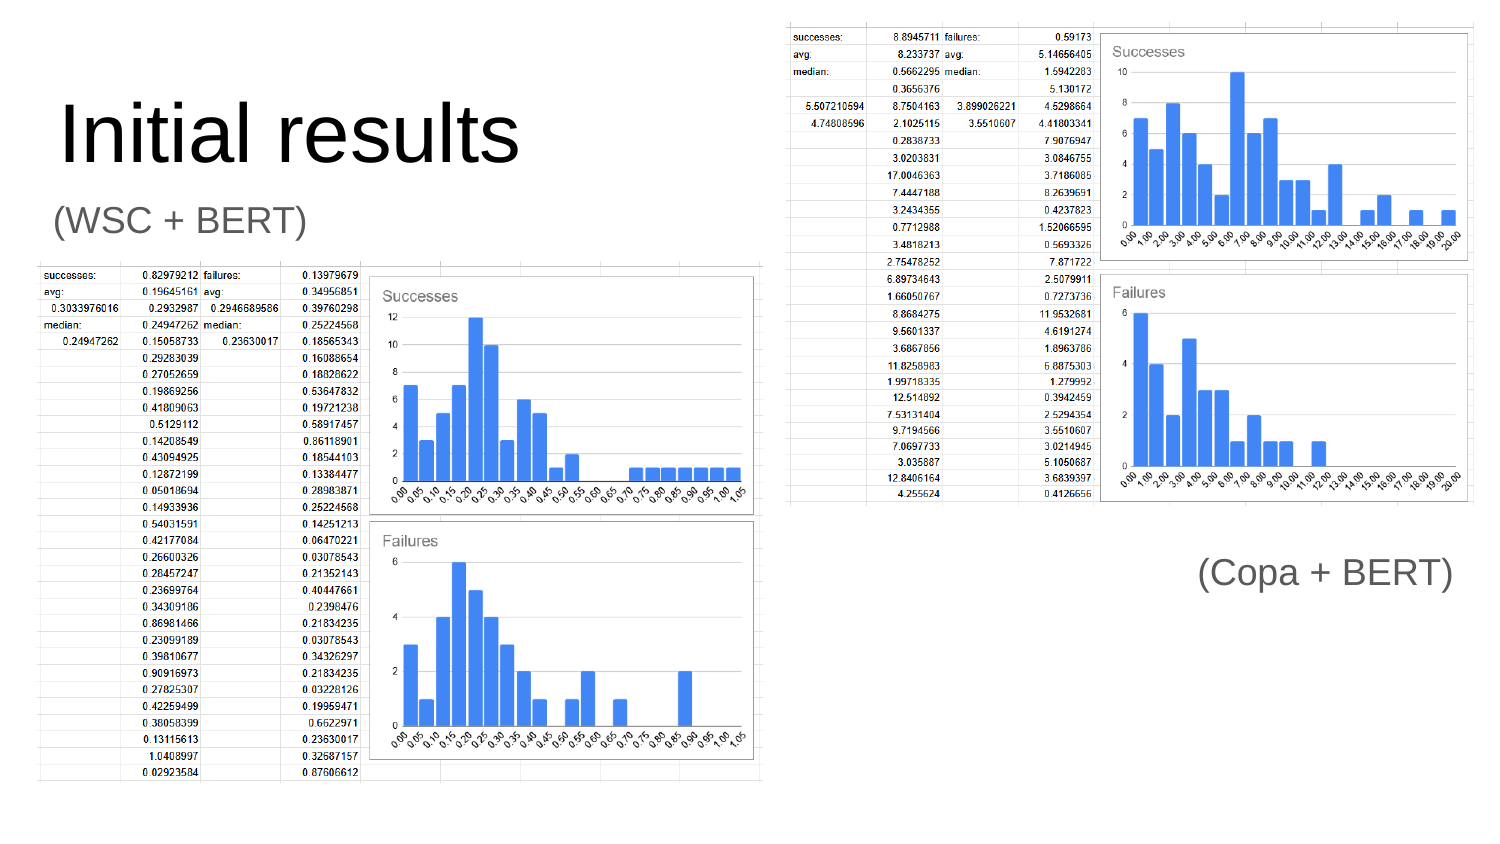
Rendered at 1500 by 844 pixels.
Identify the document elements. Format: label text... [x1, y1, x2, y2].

picture [785, 22, 1474, 506]
text_box (Copa + BERT) [841, 533, 1469, 609]
title Initial results [26, 2, 578, 194]
text_box (WSC + BERT) [37, 180, 666, 256]
picture [37, 260, 763, 783]
